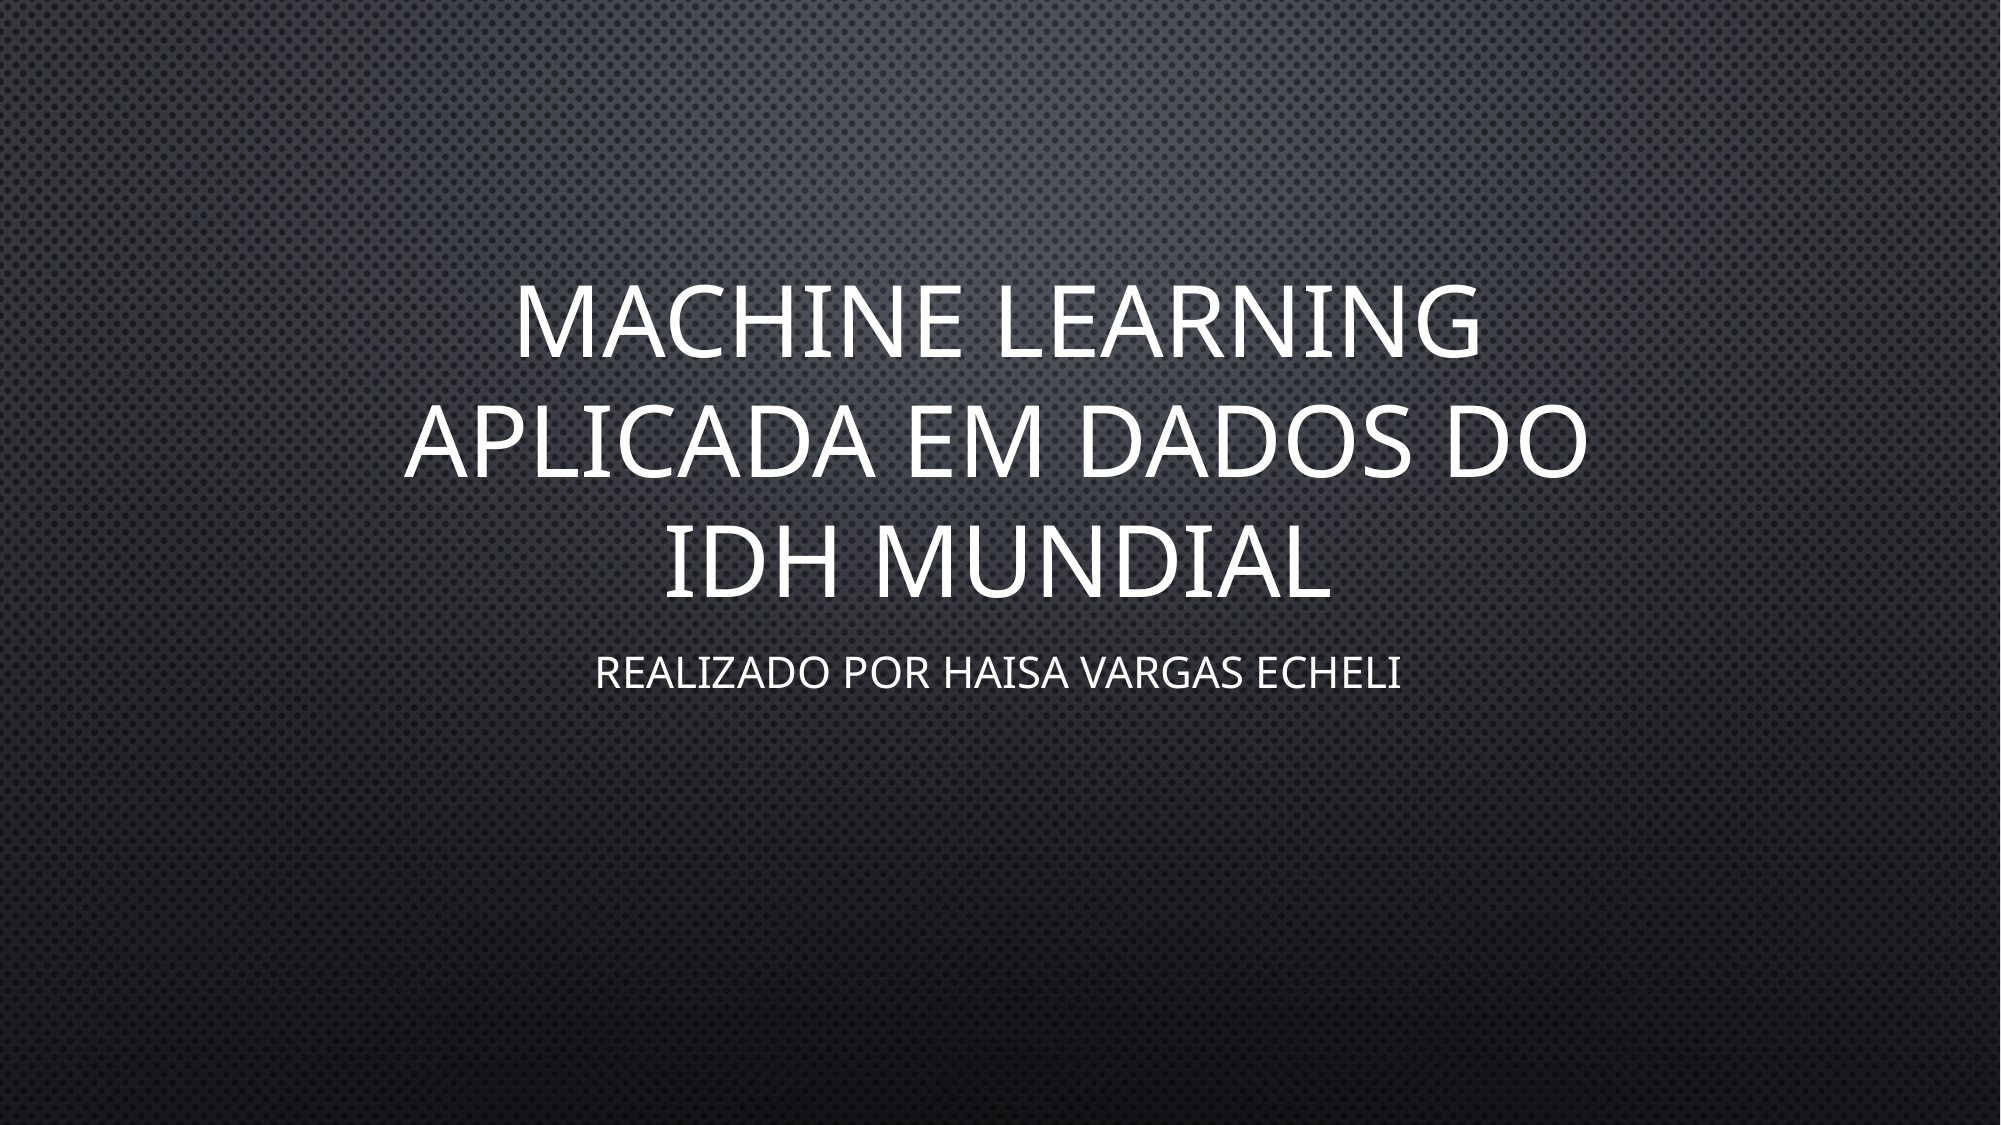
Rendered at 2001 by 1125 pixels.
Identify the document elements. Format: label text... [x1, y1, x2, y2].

subtitle Realizado por Haisa Vargas Echeli [287, 637, 1711, 950]
title Machine Learning aplicada em dados do IDH mundial [287, 99, 1711, 625]
